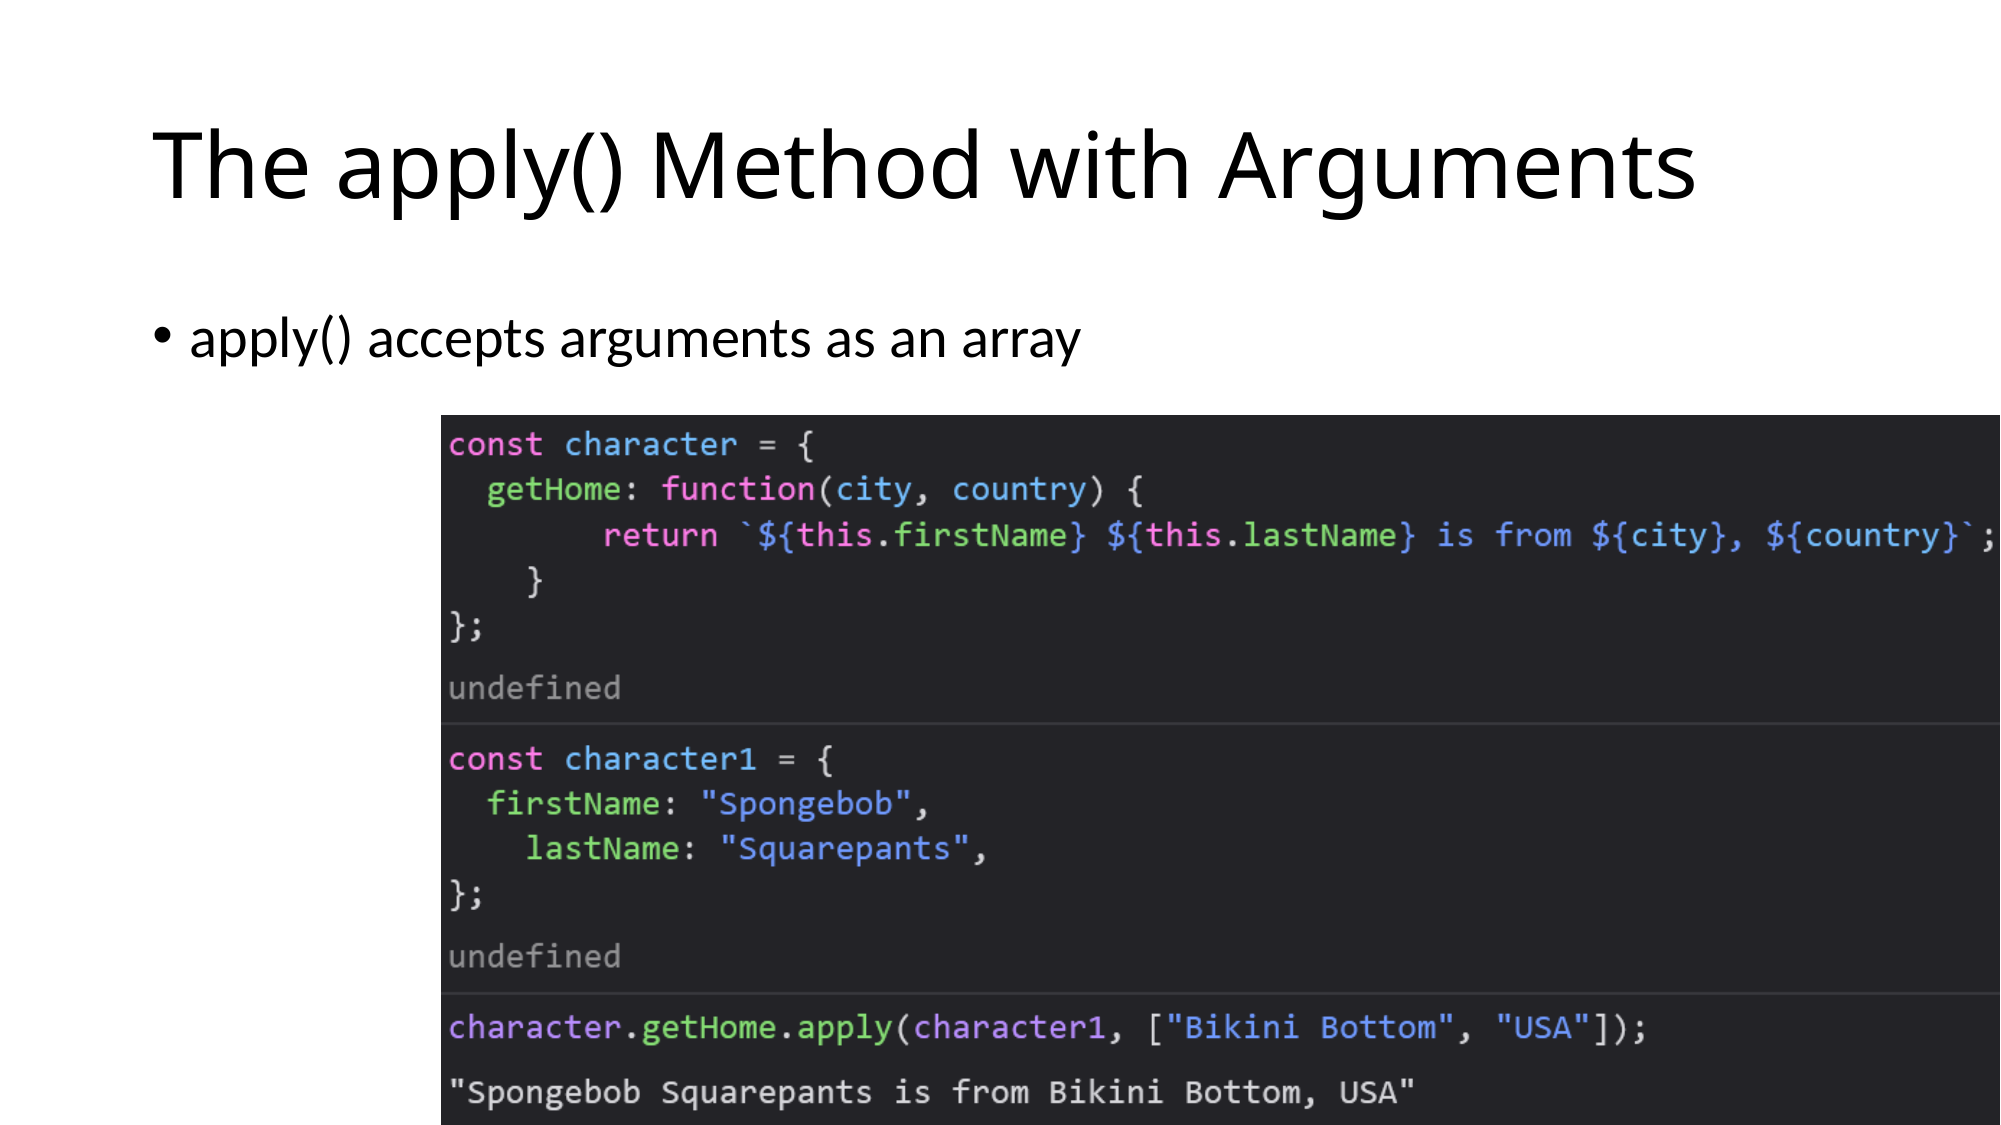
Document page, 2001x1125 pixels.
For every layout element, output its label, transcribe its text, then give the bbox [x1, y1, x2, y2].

list apply() accepts arguments as an array [137, 299, 1863, 1014]
picture [441, 415, 2000, 1125]
title The apply() Method with Arguments [137, 59, 1863, 278]
